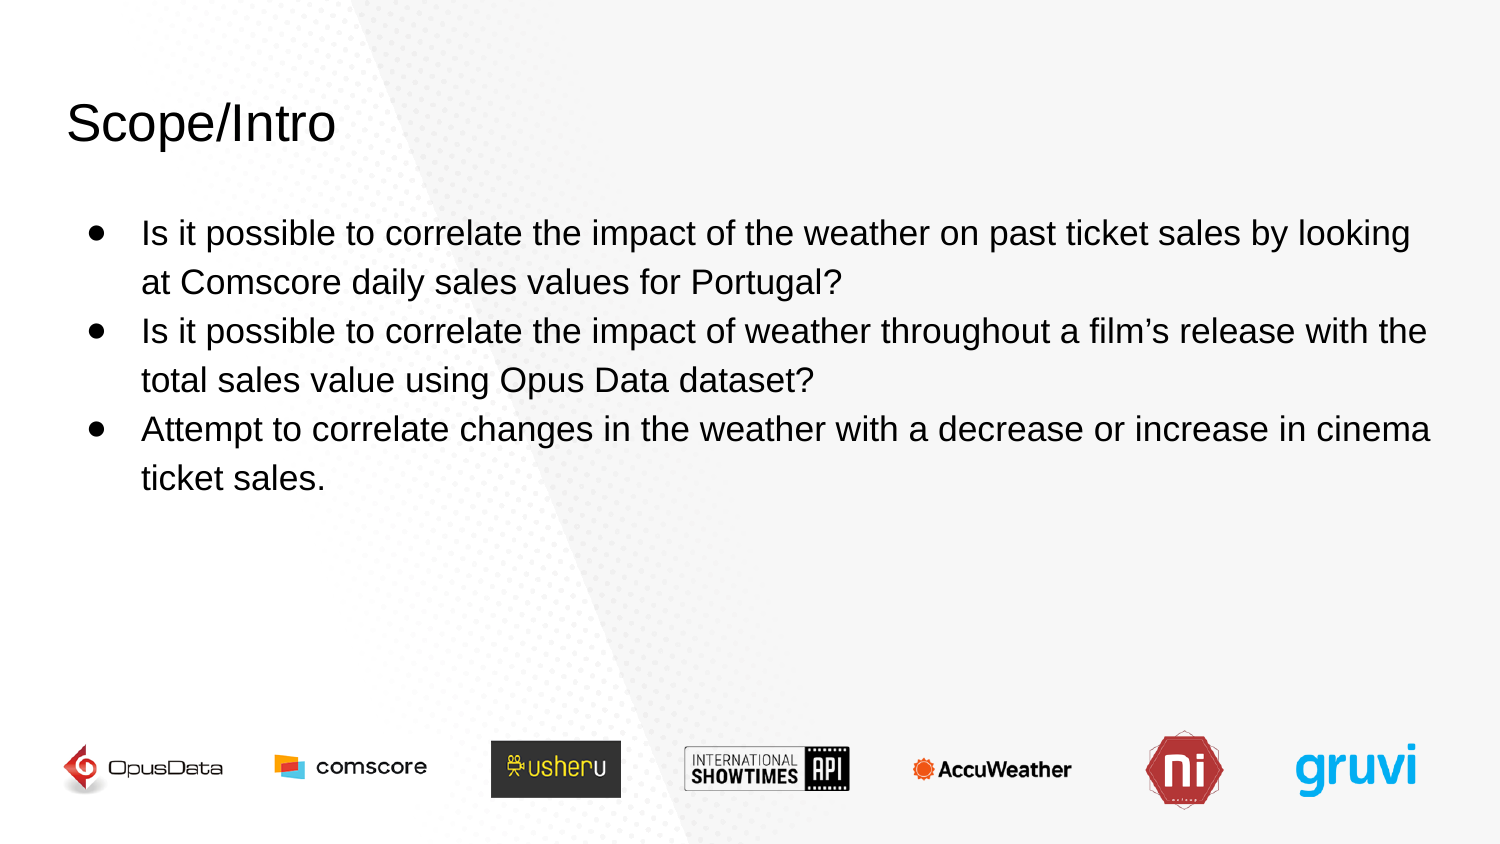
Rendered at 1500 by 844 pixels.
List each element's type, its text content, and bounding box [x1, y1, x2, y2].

title Scope/Intro [51, 72, 1449, 167]
picture [0, 0, 1500, 844]
list Is it possible to correlate the impact of the weather on past ticket sales by looking at Comscore daily sales values for Portugal? Is it possible to correlate the impact of weather throughout a film’s release with the total sales value using Opus Data dataset? Attempt to correlate changes in the weather with a decrease or increase in cinema ticket sales. [51, 189, 1449, 689]
